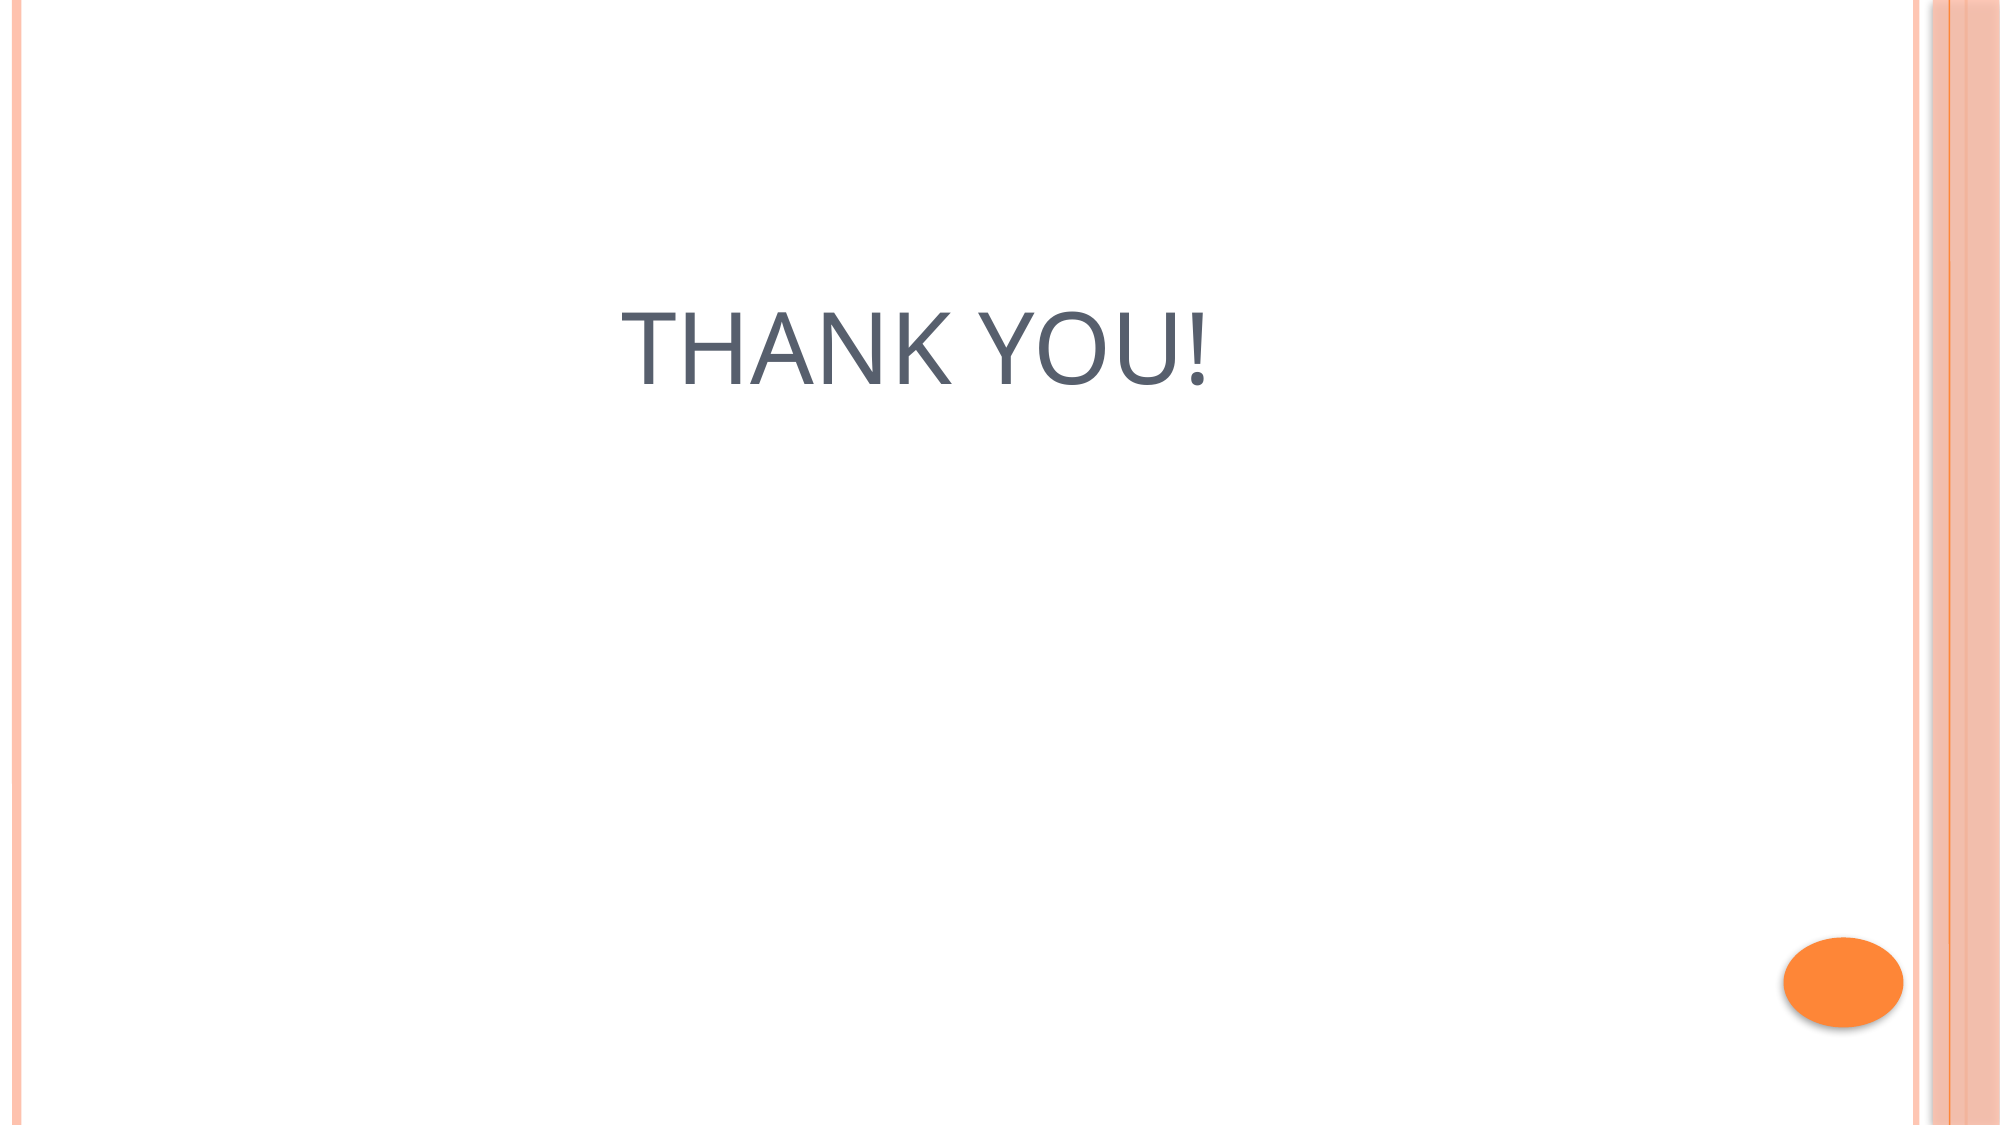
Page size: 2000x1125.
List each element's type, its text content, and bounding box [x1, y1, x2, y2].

title Thank You! [99, 212, 1733, 413]
